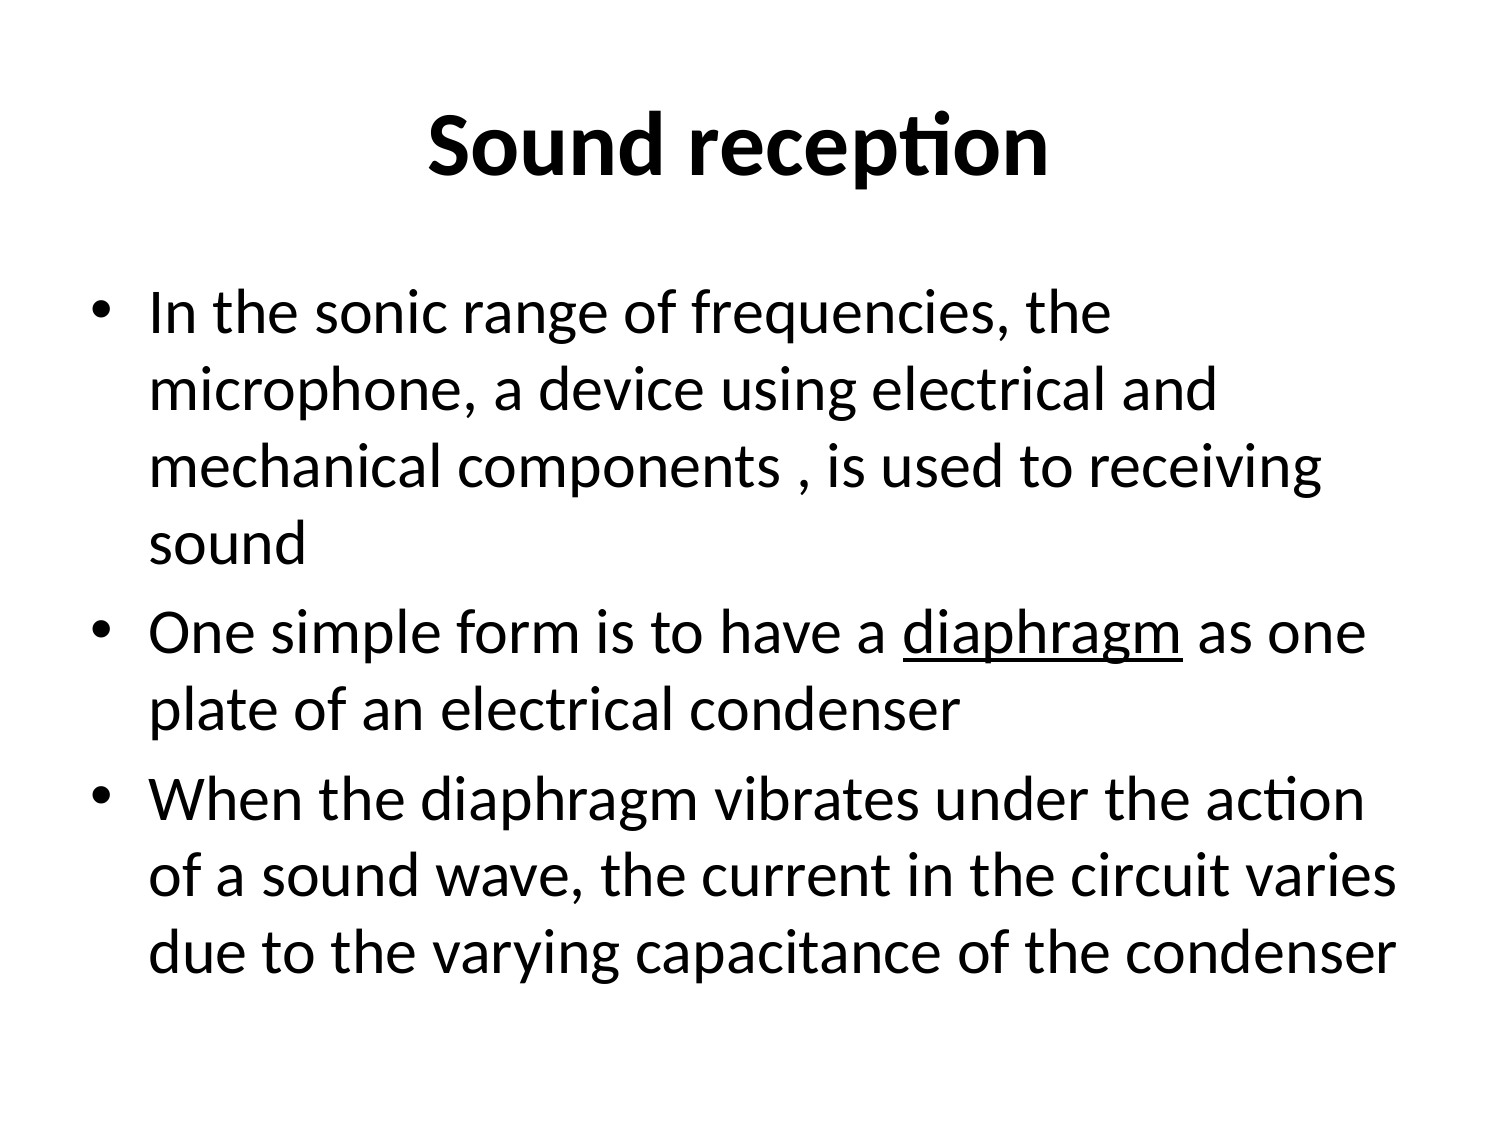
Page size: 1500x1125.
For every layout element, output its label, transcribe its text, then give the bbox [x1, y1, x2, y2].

title Sound reception [75, 45, 1425, 233]
list In the sonic range of frequencies, the microphone, a device using electrical and mechanical components , is used to receiving sound One simple form is to have a diaphragm as one plate of an electrical condenser When the diaphragm vibrates under the action of a sound wave, the current in the circuit varies due to the varying capacitance of the condenser [75, 262, 1425, 1005]
